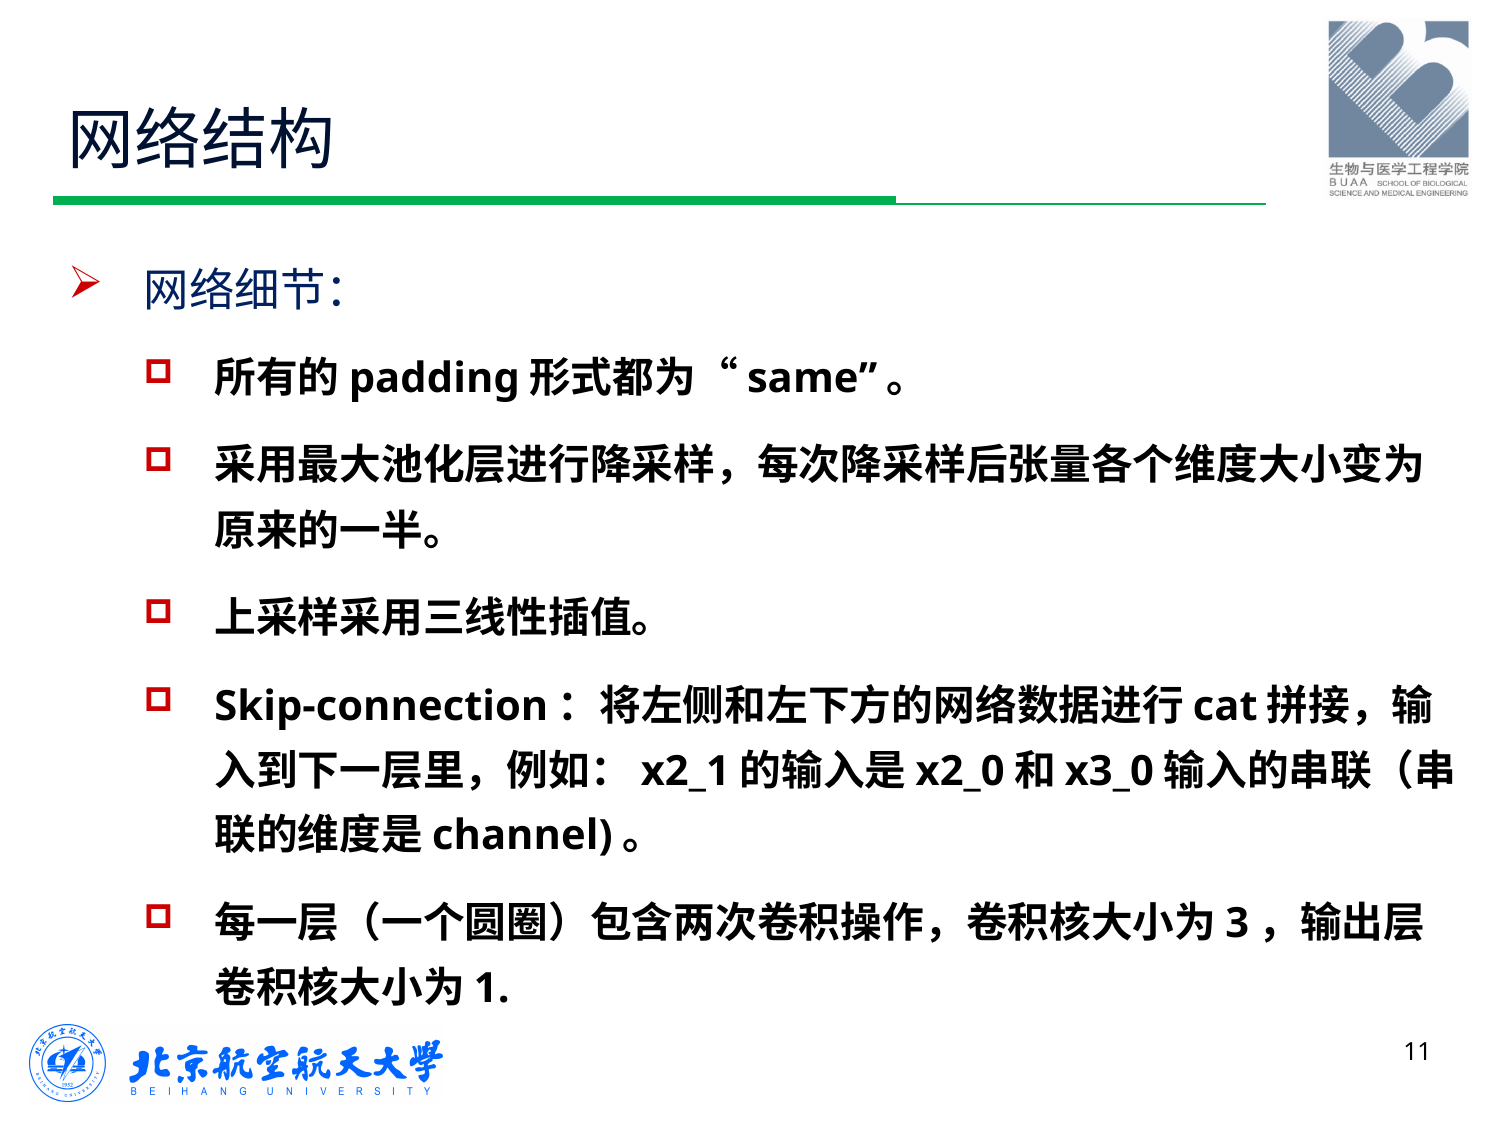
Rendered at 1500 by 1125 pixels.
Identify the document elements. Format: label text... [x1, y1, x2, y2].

picture [29, 1024, 443, 1102]
title 网络结构 [52, 30, 1271, 185]
slide_number 11 [1121, 1027, 1448, 1107]
list 网络细节： 所有的padding形式都为“same”。 采用最大池化层进行降采样，每次降采样后张量各个维度大小变为原来的一半。 上采样采用三线性插值。 Skip-connection：将左侧和左下方的网络数据进行cat拼接，输入到下一层里，例如：x2_1的输入是x2_0和x3_0输入的串联（串联的维度是channel)。 每一层（一个圆圈）包含两次卷积操作，卷积核大小为3，输出层卷积核大小为1. [52, 231, 1471, 1020]
picture [1324, 18, 1473, 199]
